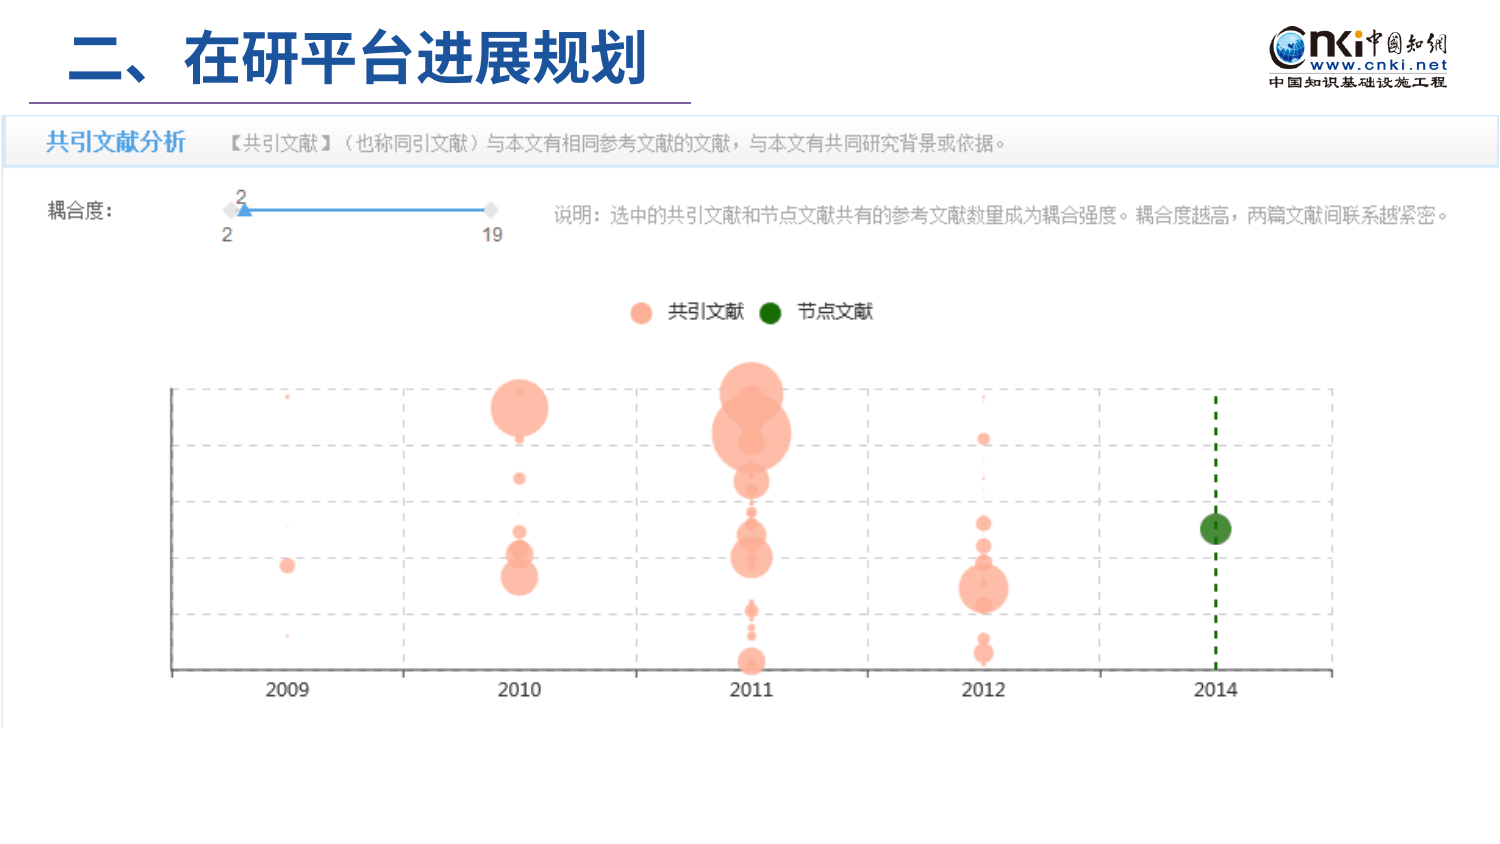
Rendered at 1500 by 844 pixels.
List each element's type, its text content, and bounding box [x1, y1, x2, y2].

text_box 二、在研平台进展规划 [51, 20, 688, 93]
picture [1269, 26, 1447, 88]
picture [0, 115, 1500, 729]
